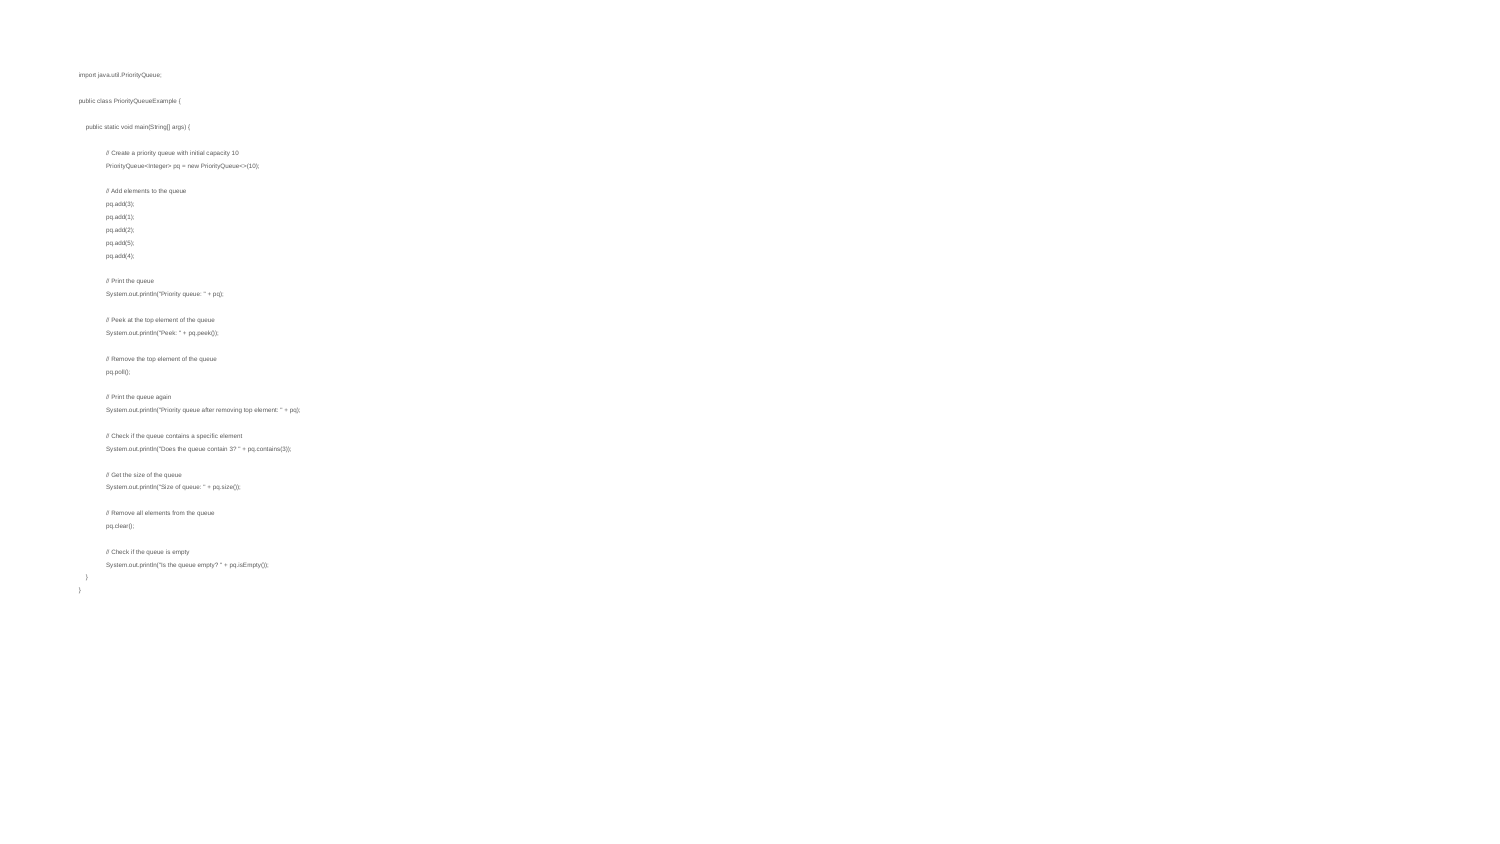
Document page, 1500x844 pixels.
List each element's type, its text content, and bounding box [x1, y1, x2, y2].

list import java.util.PriorityQueue; public class PriorityQueueExample { public static void main(String[] args) { // Create a priority queue with initial capacity 10 PriorityQueue<Integer> pq = new PriorityQueue<>(10); // Add elements to the queue pq.add(3); pq.add(1); pq.add(2); pq.add(5); pq.add(4); // Print the queue System.out.println("Priority queue: " + pq); // Peek at the top element of the queue System.out.println("Peek: " + pq.peek()); // Remove the top element of the queue pq.poll(); // Print the queue again System.out.println("Priority queue after removing top element: " + pq); // Check if the queue contains a specific element System.out.println("Does the queue contain 3? " + pq.contains(3)); // Get the size of the queue System.out.println("Size of queue: " + pq.size()); // Remove all elements from the queue pq.clear(); // Check if the queue is empty System.out.println("Is the queue empty? " + pq.isEmpty()); } } [63, 55, 1462, 616]
